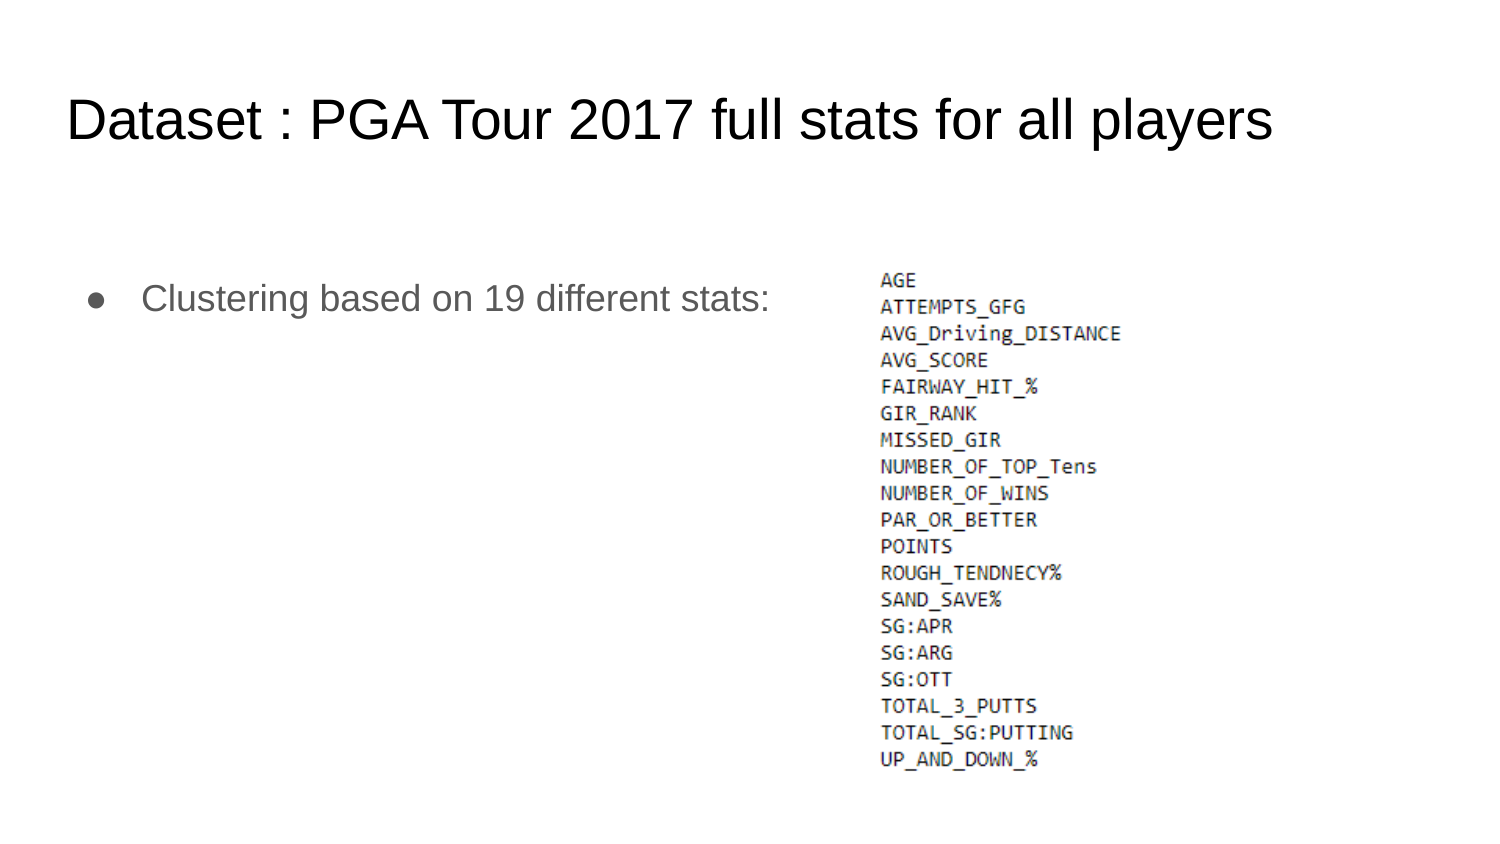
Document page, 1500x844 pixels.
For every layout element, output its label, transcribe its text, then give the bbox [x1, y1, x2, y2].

picture [861, 264, 1233, 782]
list Clustering based on 19 different stats: [51, 189, 1449, 750]
title Dataset : PGA Tour 2017 full stats for all players [51, 72, 1449, 167]
